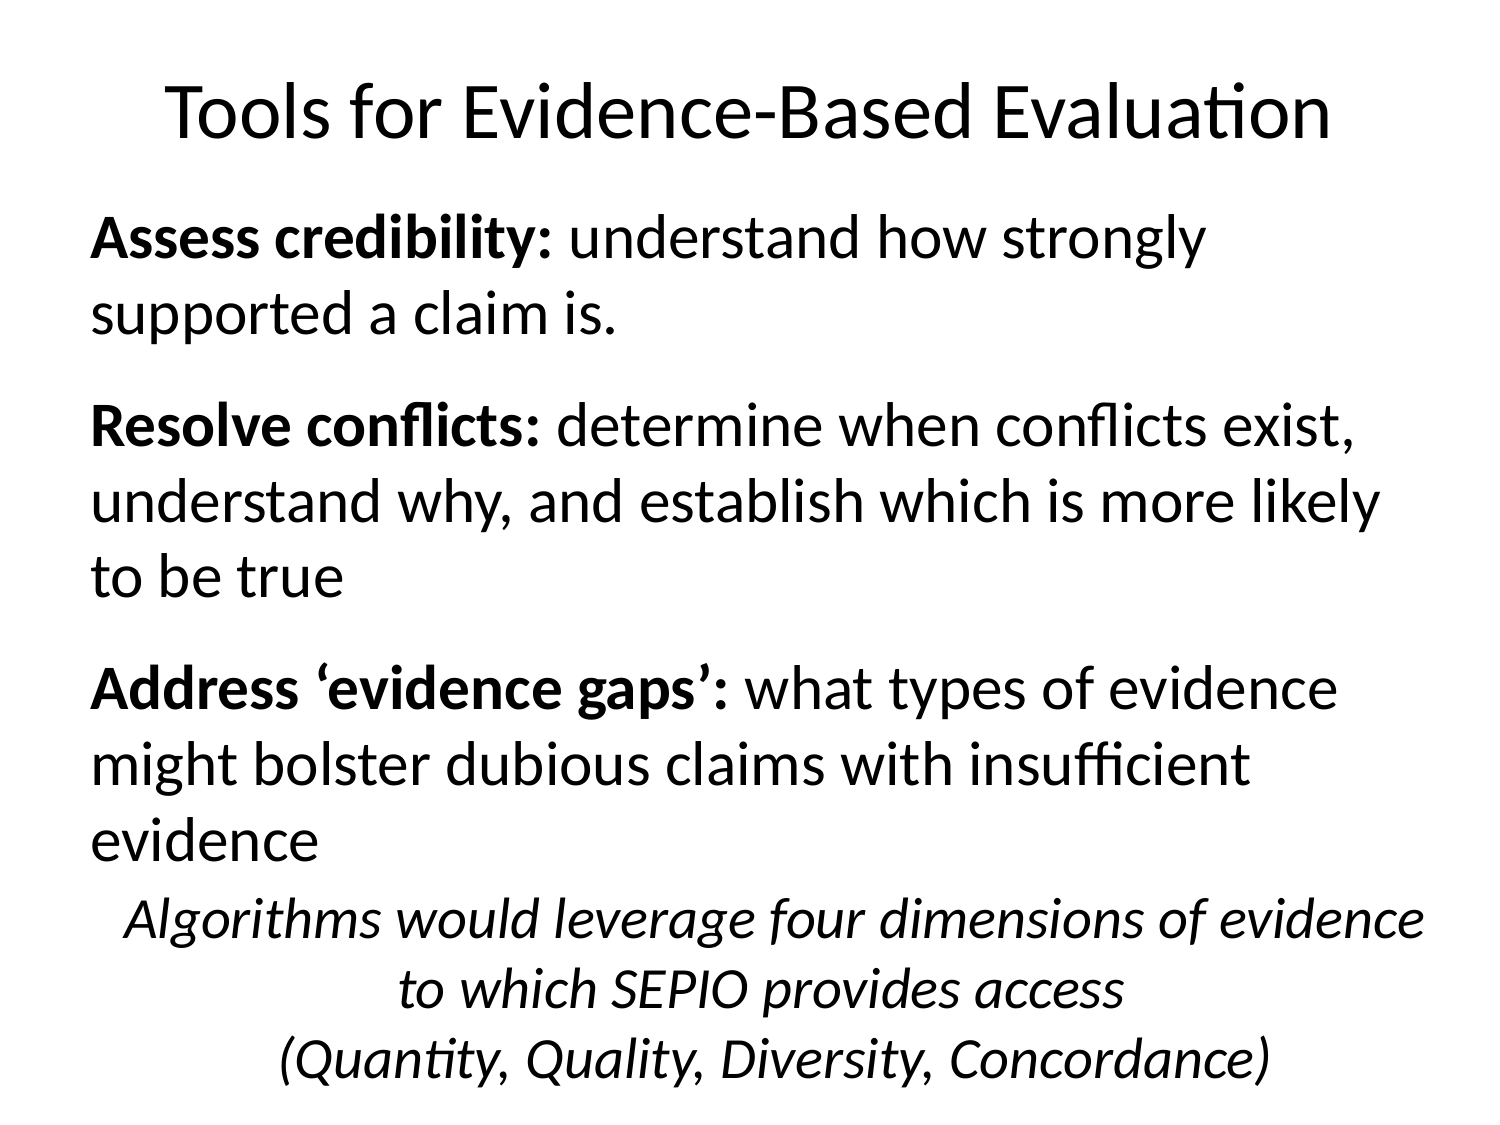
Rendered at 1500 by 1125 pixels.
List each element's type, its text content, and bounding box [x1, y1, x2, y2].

title Tools for Evidence-Based Evaluation [75, 12, 1425, 187]
text_box Algorithms would leverage four dimensions of evidence to which SEPIO provides access (Quantity, Quality, Diversity, Concordance) [87, 872, 1463, 1098]
list Assess credibility: understand how strongly supported a claim is. Resolve conflicts: determine when conflicts exist, understand why, and establish which is more likely to be true Address ‘evidence gaps’: what types of evidence might bolster dubious claims with insufficient evidence [75, 187, 1425, 888]
